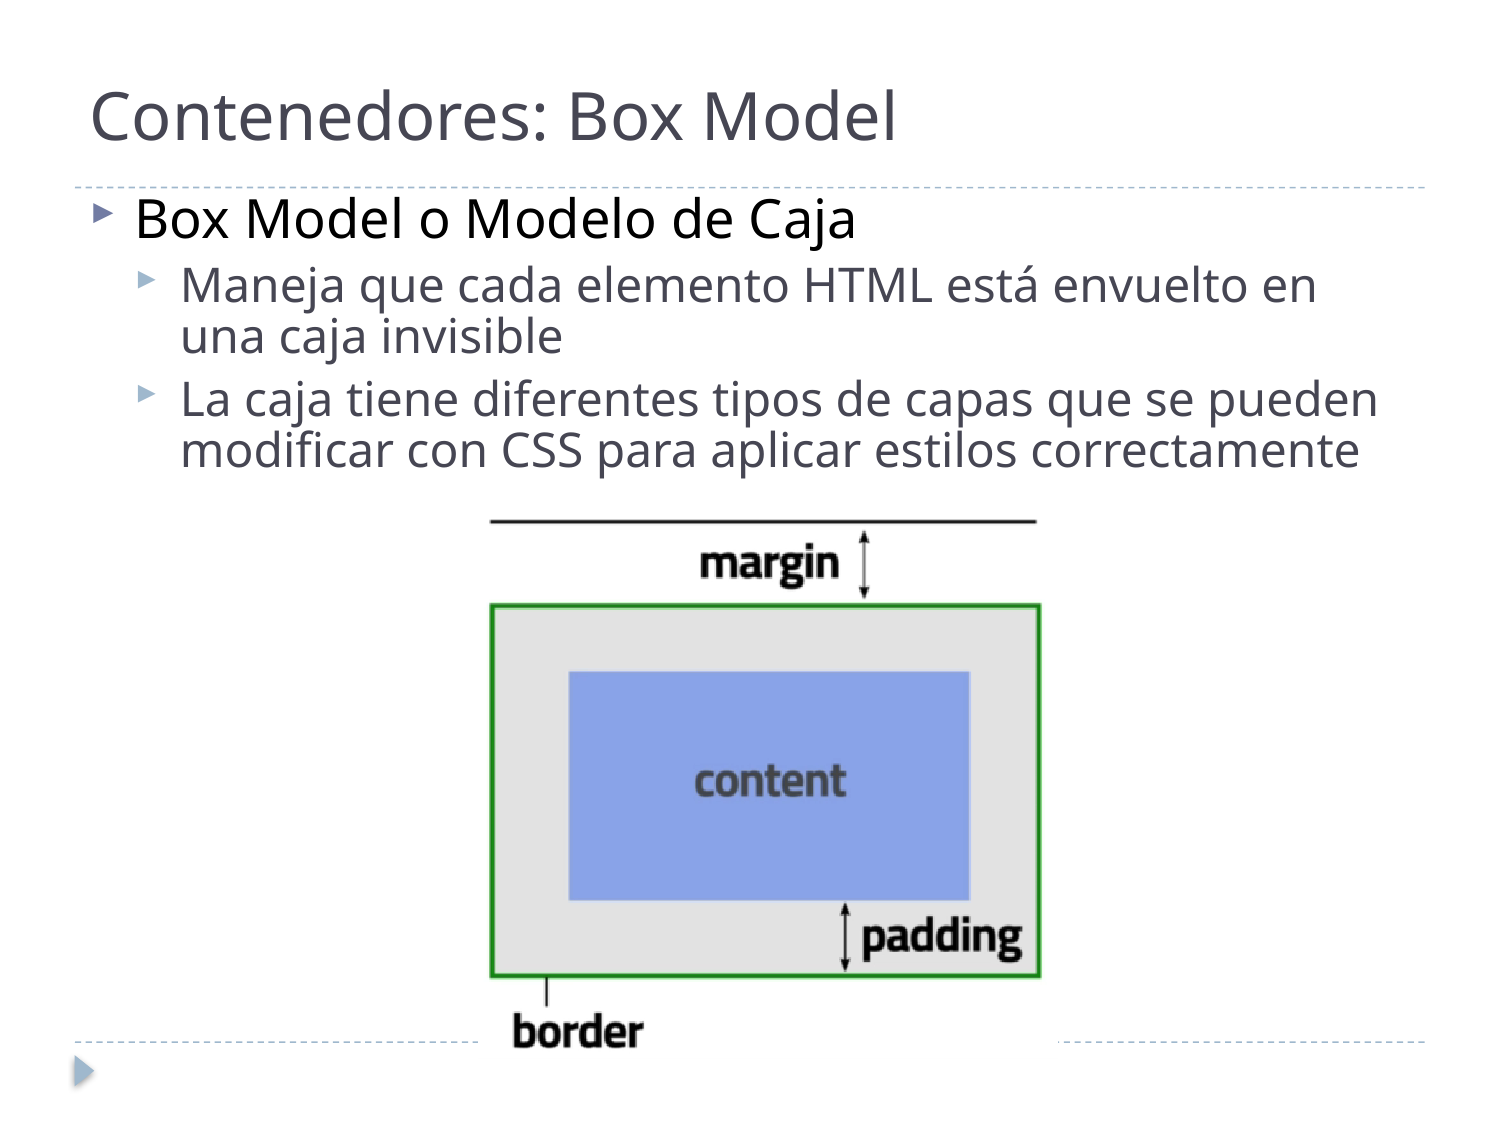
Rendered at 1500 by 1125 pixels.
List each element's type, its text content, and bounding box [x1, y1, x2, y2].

list Box Model o Modelo de Caja Maneja que cada elemento HTML está envuelto en una caja invisible La caja tiene diferentes tipos de capas que se pueden modificar con CSS para aplicar estilos correctamente [75, 184, 1425, 1035]
picture [478, 508, 1058, 1059]
title Contenedores: Box Model [75, 37, 1425, 161]
